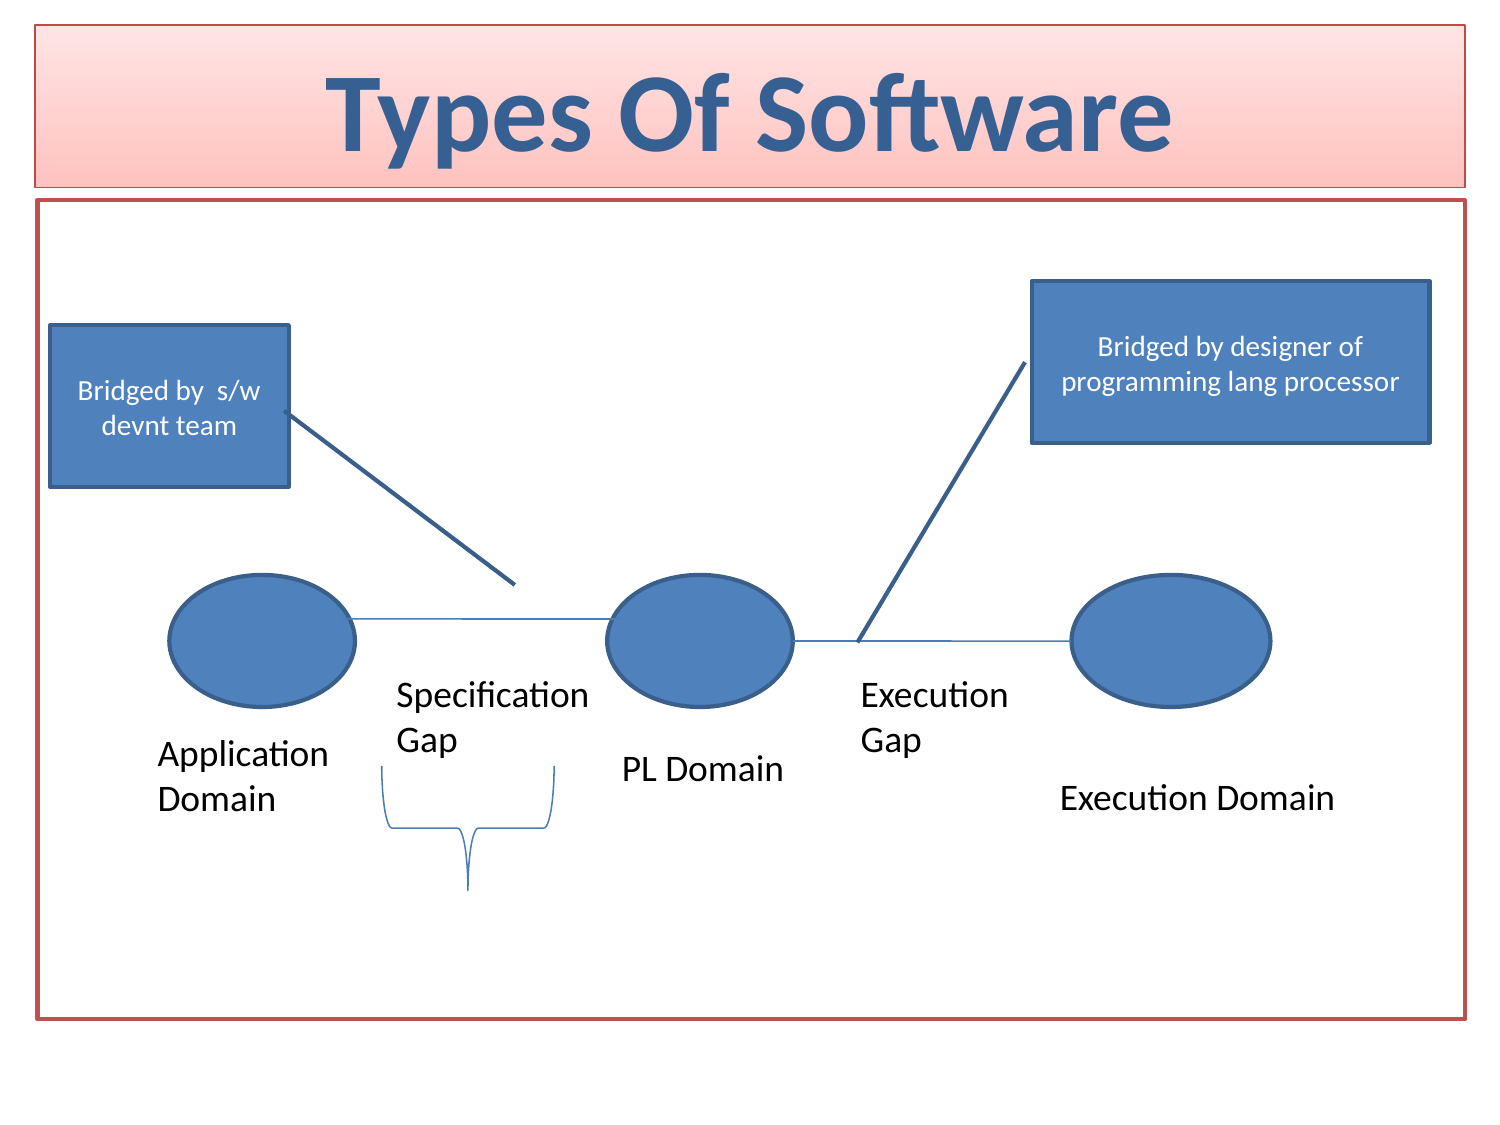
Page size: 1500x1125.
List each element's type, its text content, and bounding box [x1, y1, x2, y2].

text_box [35, 198, 1467, 1021]
text_box Types Of Software [35, 24, 1465, 188]
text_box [49, 280, 1430, 891]
